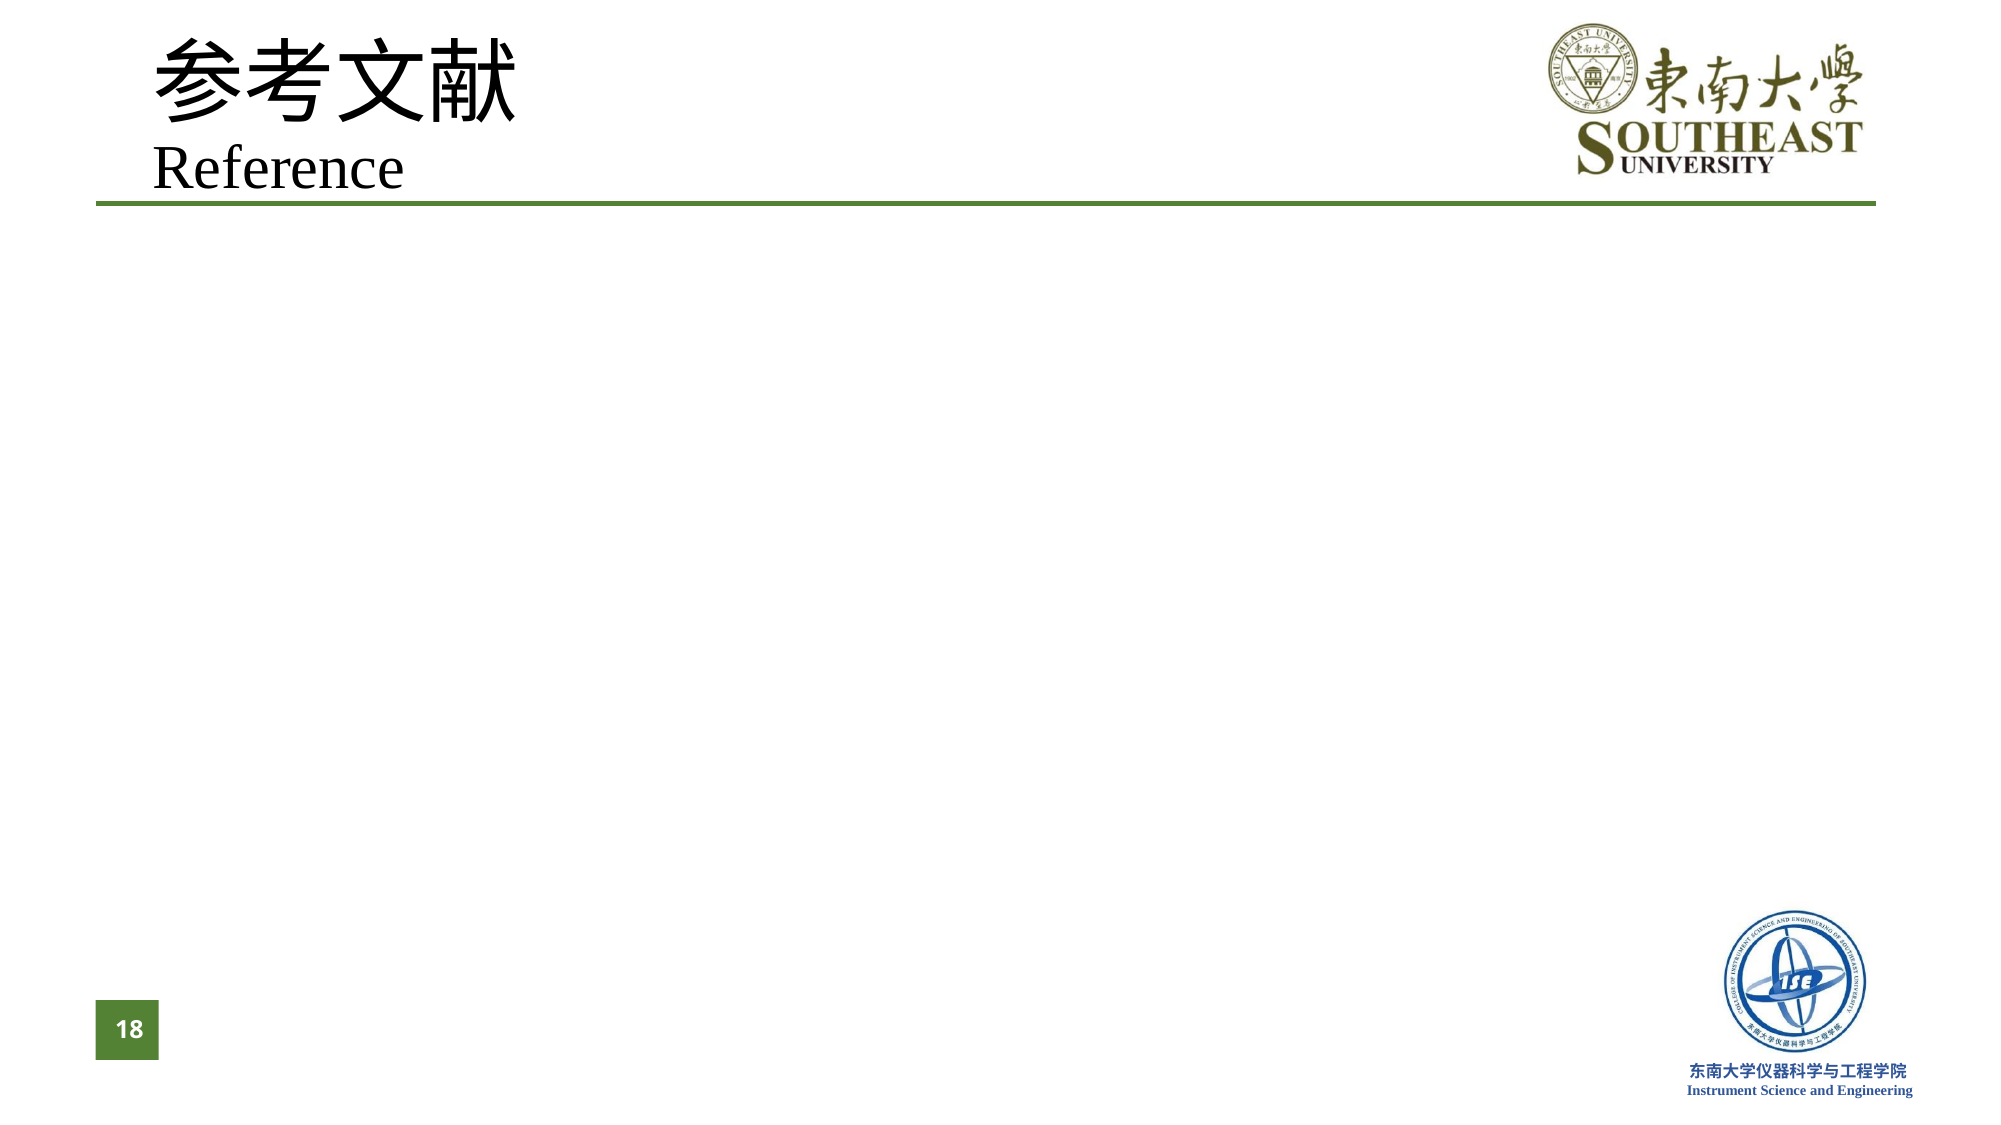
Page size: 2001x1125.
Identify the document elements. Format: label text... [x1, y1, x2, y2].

title 参考文献 Reference [137, 28, 1863, 247]
picture [1698, 901, 1876, 1062]
picture [1532, 9, 1876, 184]
slide_number 18 [95, 1000, 159, 1060]
